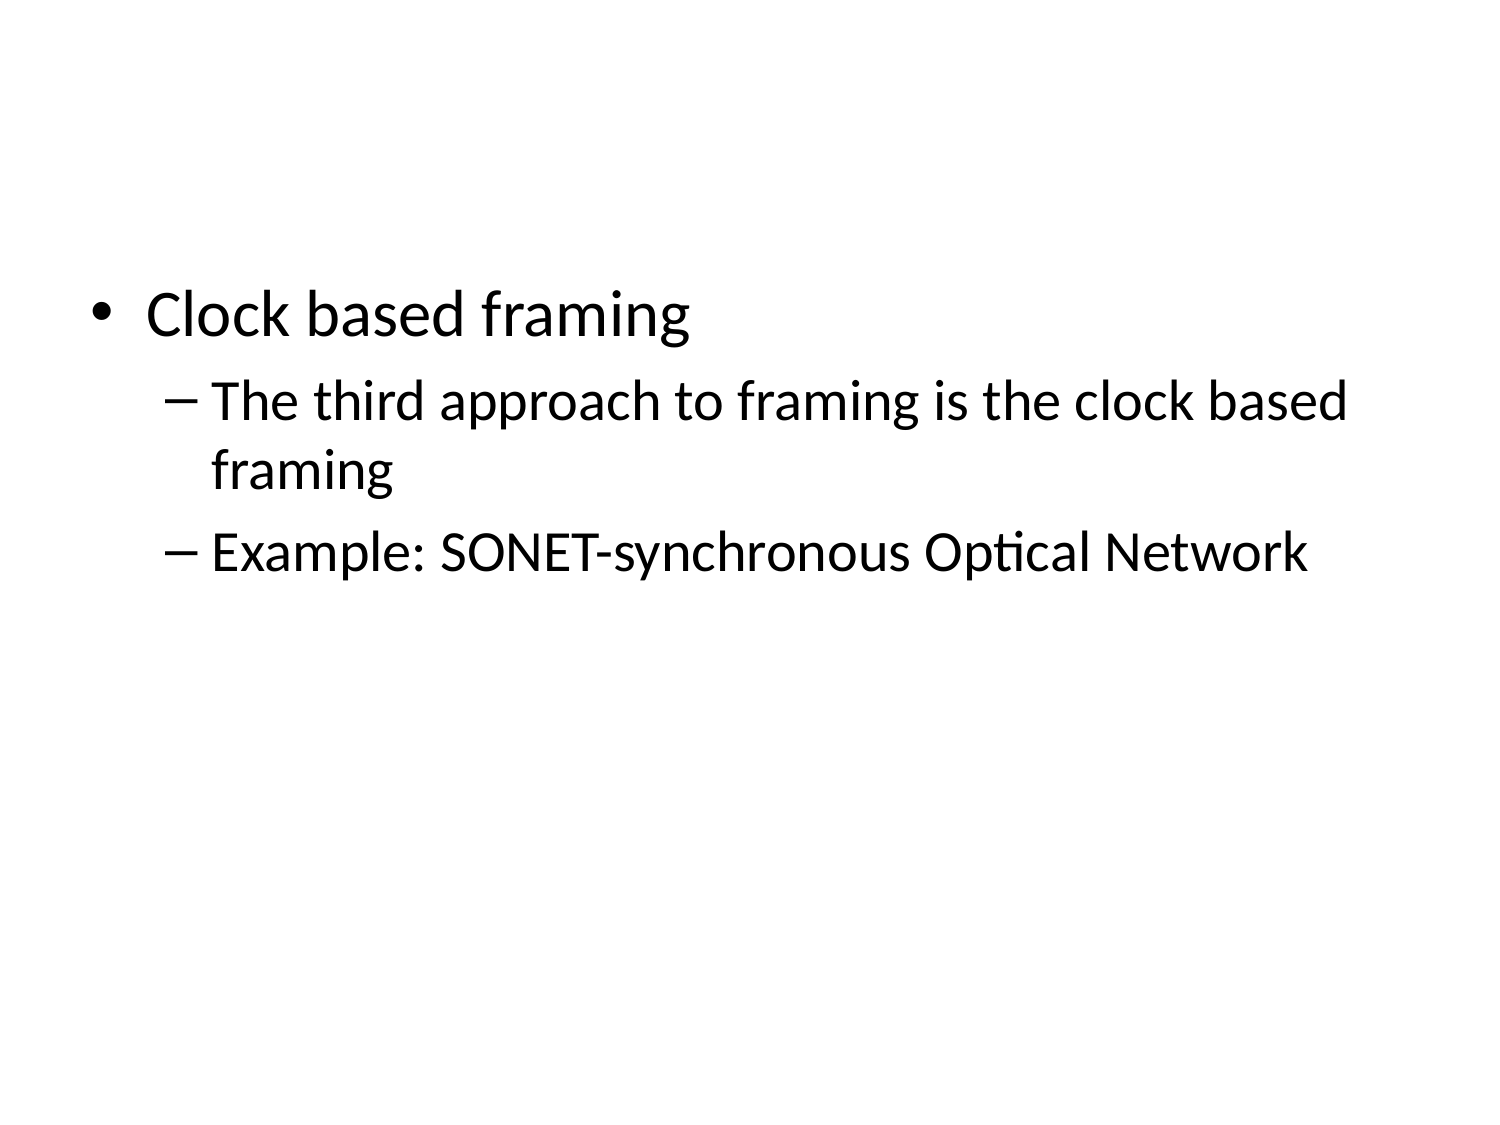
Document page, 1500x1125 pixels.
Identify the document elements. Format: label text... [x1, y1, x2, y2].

list Clock based framing The third approach to framing is the clock based framing Example: SONET-synchronous Optical Network [75, 262, 1425, 1005]
